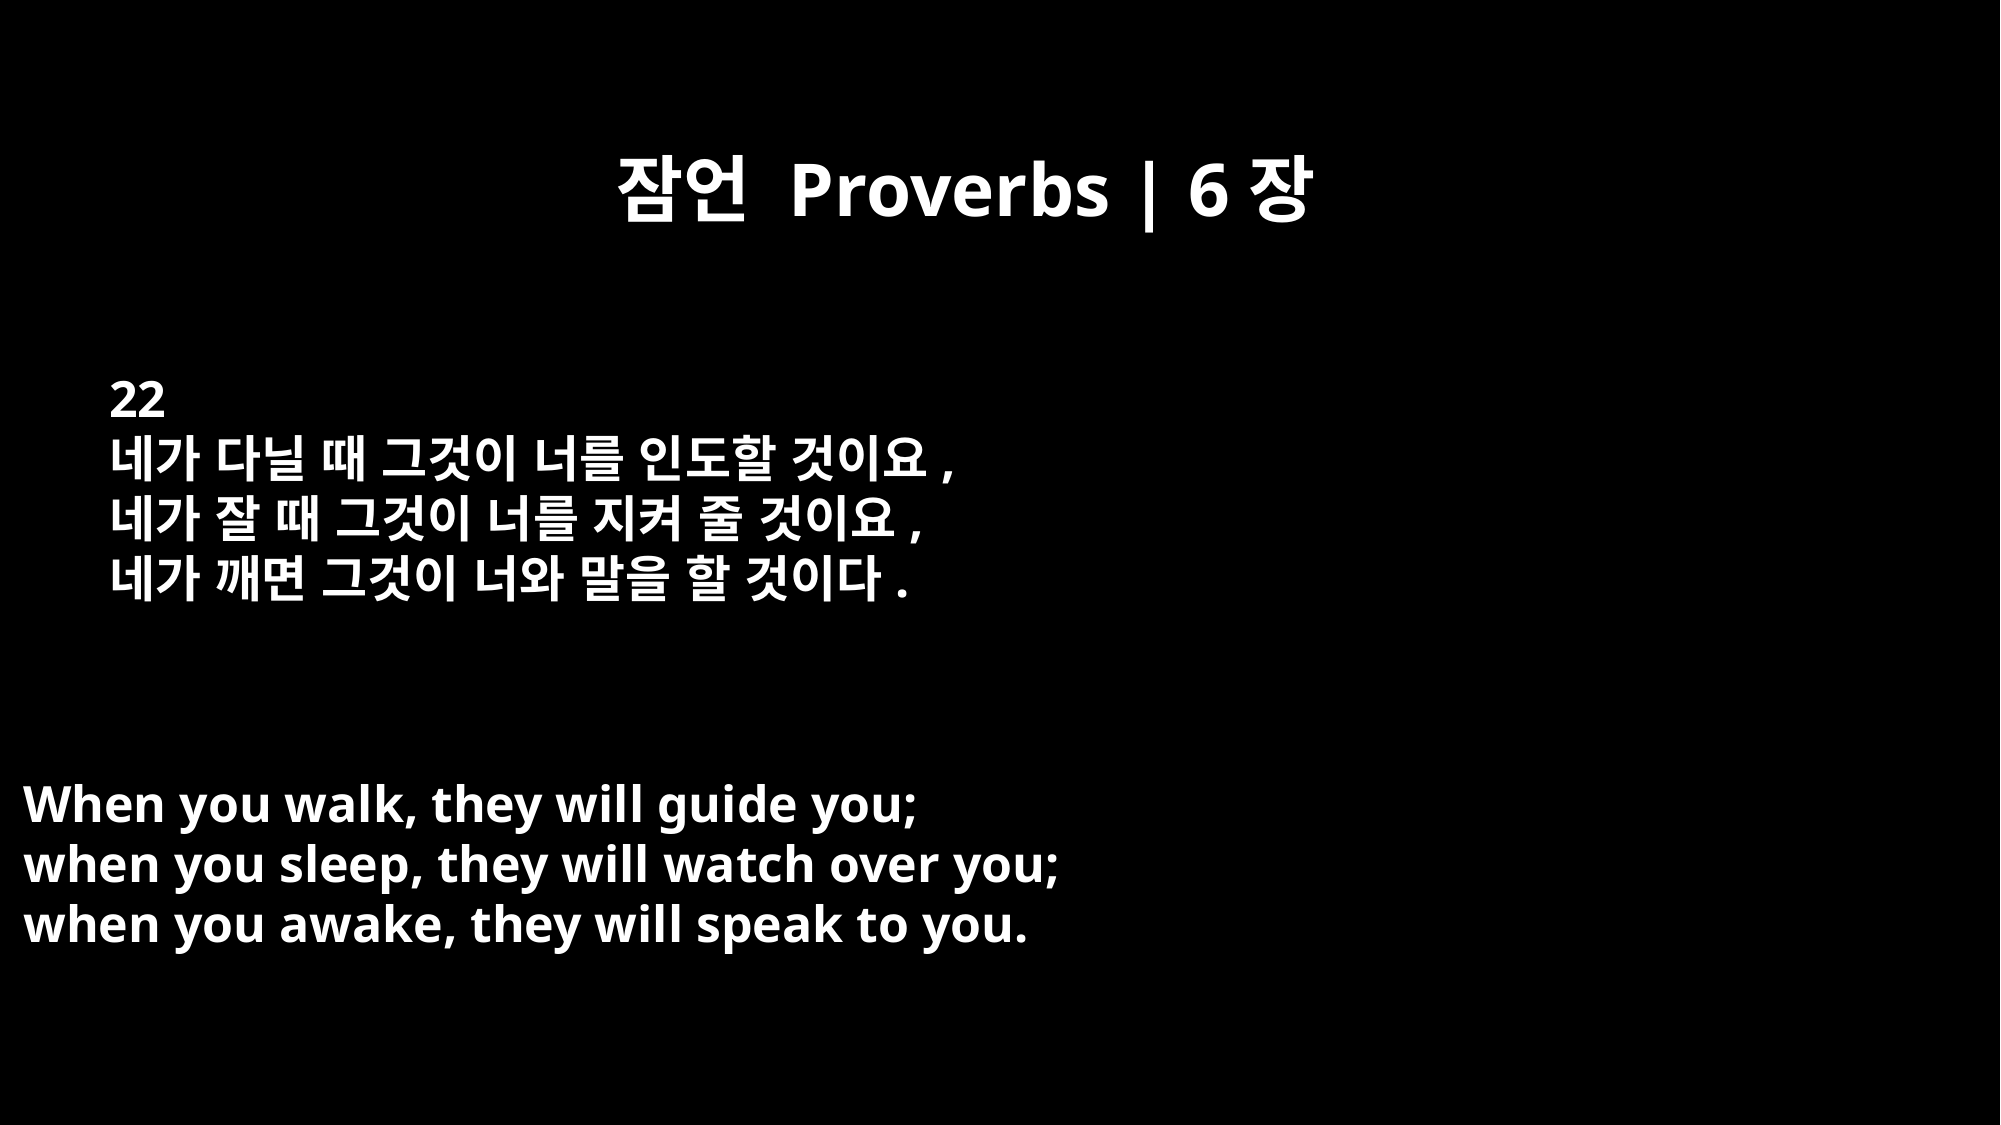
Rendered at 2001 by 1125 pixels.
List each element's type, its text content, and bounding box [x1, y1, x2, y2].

text_box 22 네가 다닐 때 그것이 너를 인도할 것이요, 네가 잘 때 그것이 너를 지켜 줄 것이요, 네가 깨면 그것이 너와 말을 할 것이다. [94, 359, 971, 615]
text_box 잠언 Proverbs | 6장 [601, 136, 1331, 239]
text_box When you walk, they will guide you; when you sleep, they will watch over you; when you awake, they will speak to you. [8, 764, 1075, 960]
